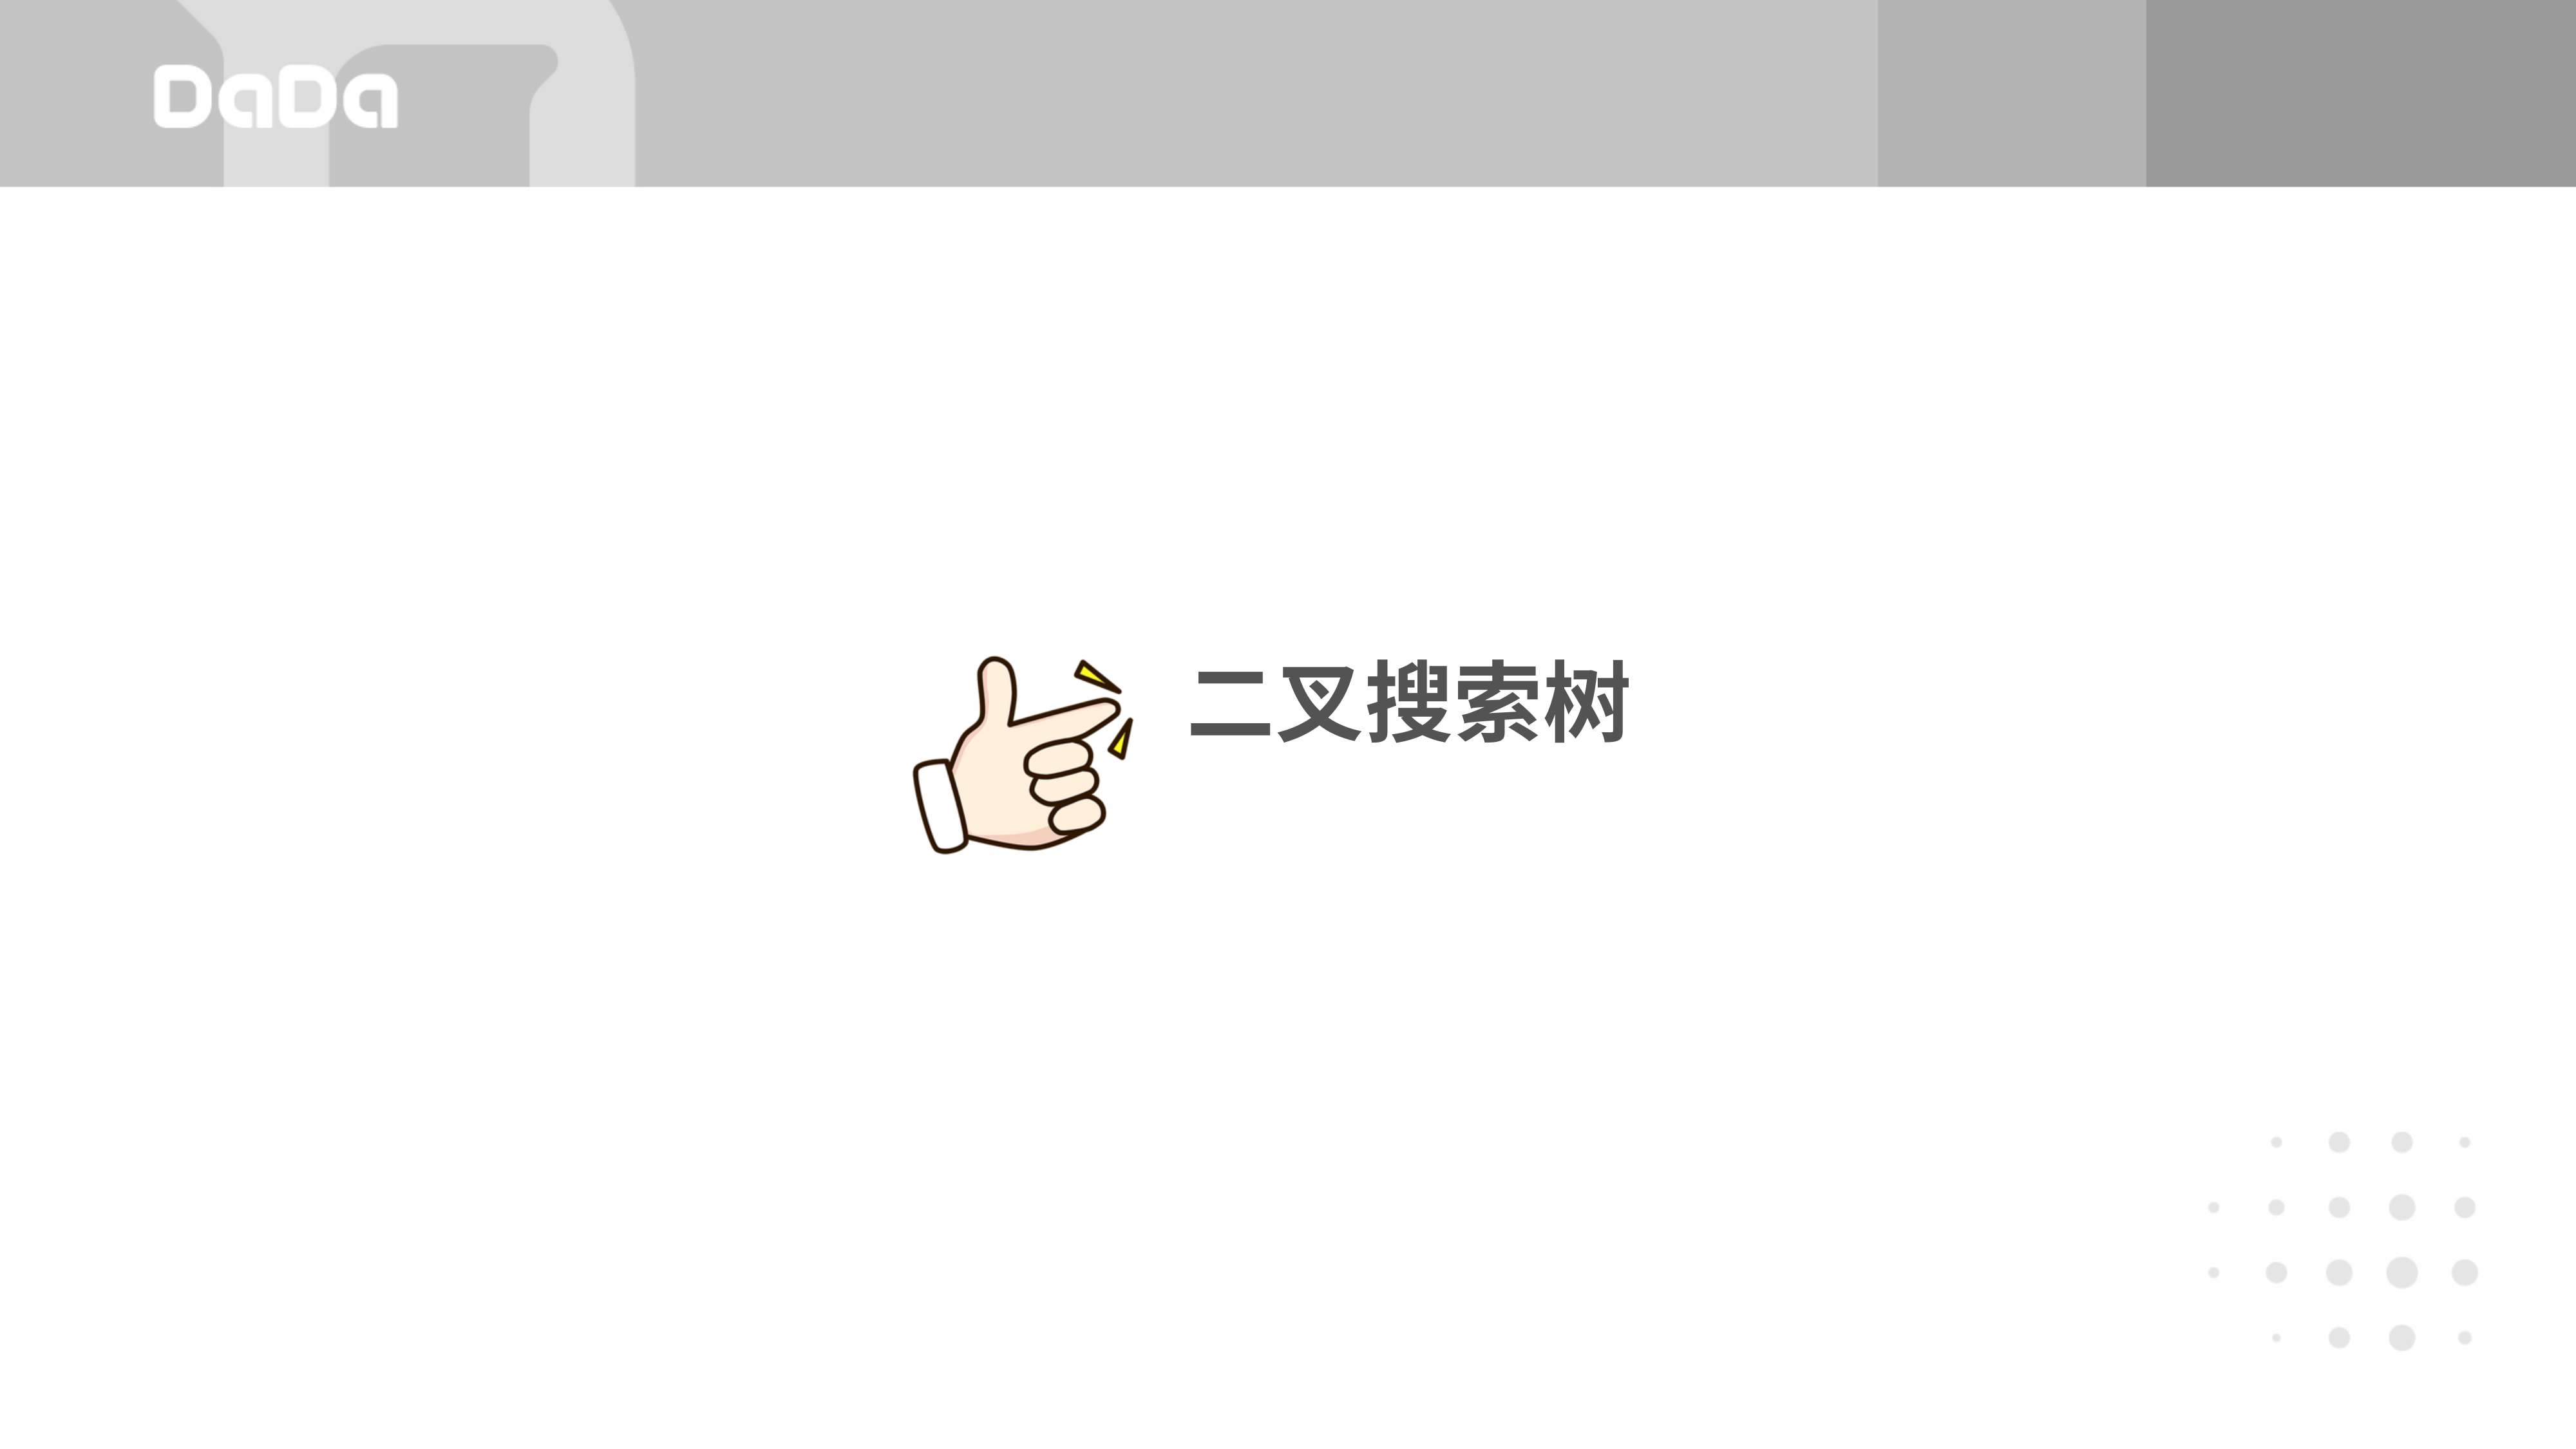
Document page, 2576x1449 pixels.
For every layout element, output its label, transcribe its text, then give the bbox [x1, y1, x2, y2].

text_box [476, 50, 1857, 149]
text_box 二叉搜索树 [1177, 641, 1642, 758]
picture [0, 0, 2576, 1449]
